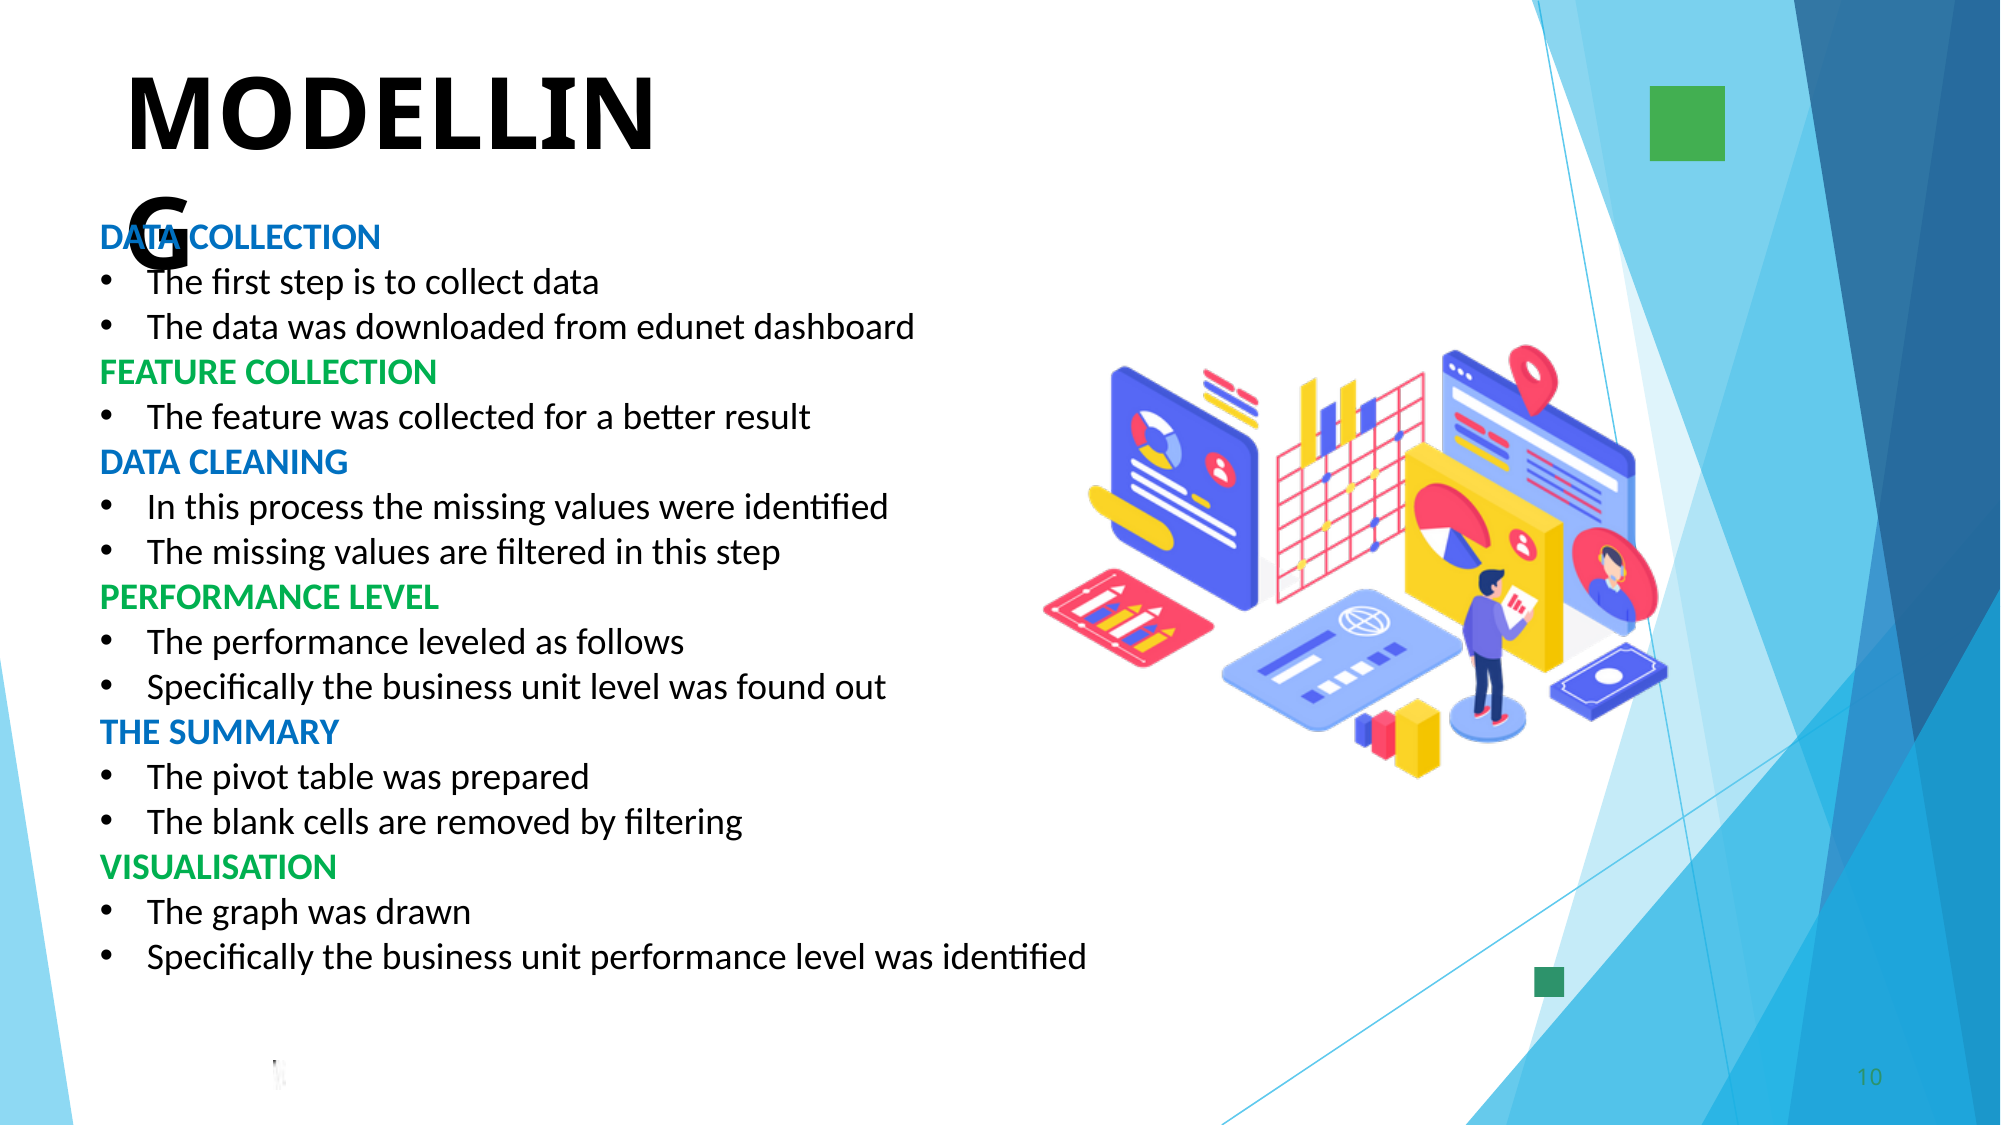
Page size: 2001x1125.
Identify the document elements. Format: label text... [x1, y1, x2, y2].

list DATA COLLECTION The first step is to collect data The data was downloaded from edunet dashboard FEATURE COLLECTION The feature was collected for a better result DATA CLEANING In this process the missing values were identified The missing values are filtered in this step PERFORMANCE LEVEL The performance leveled as follows Specifically the business unit level was found out THE SUMMARY The pivot table was prepared The blank cells are removed by filtering VISUALISATION The graph was drawn Specifically the business unit performance level was identified [99, 212, 1900, 1125]
text_box MODELLING [121, 47, 664, 212]
picture [273, 1060, 287, 1091]
text_box [1649, 86, 1725, 162]
picture [999, 238, 1712, 887]
